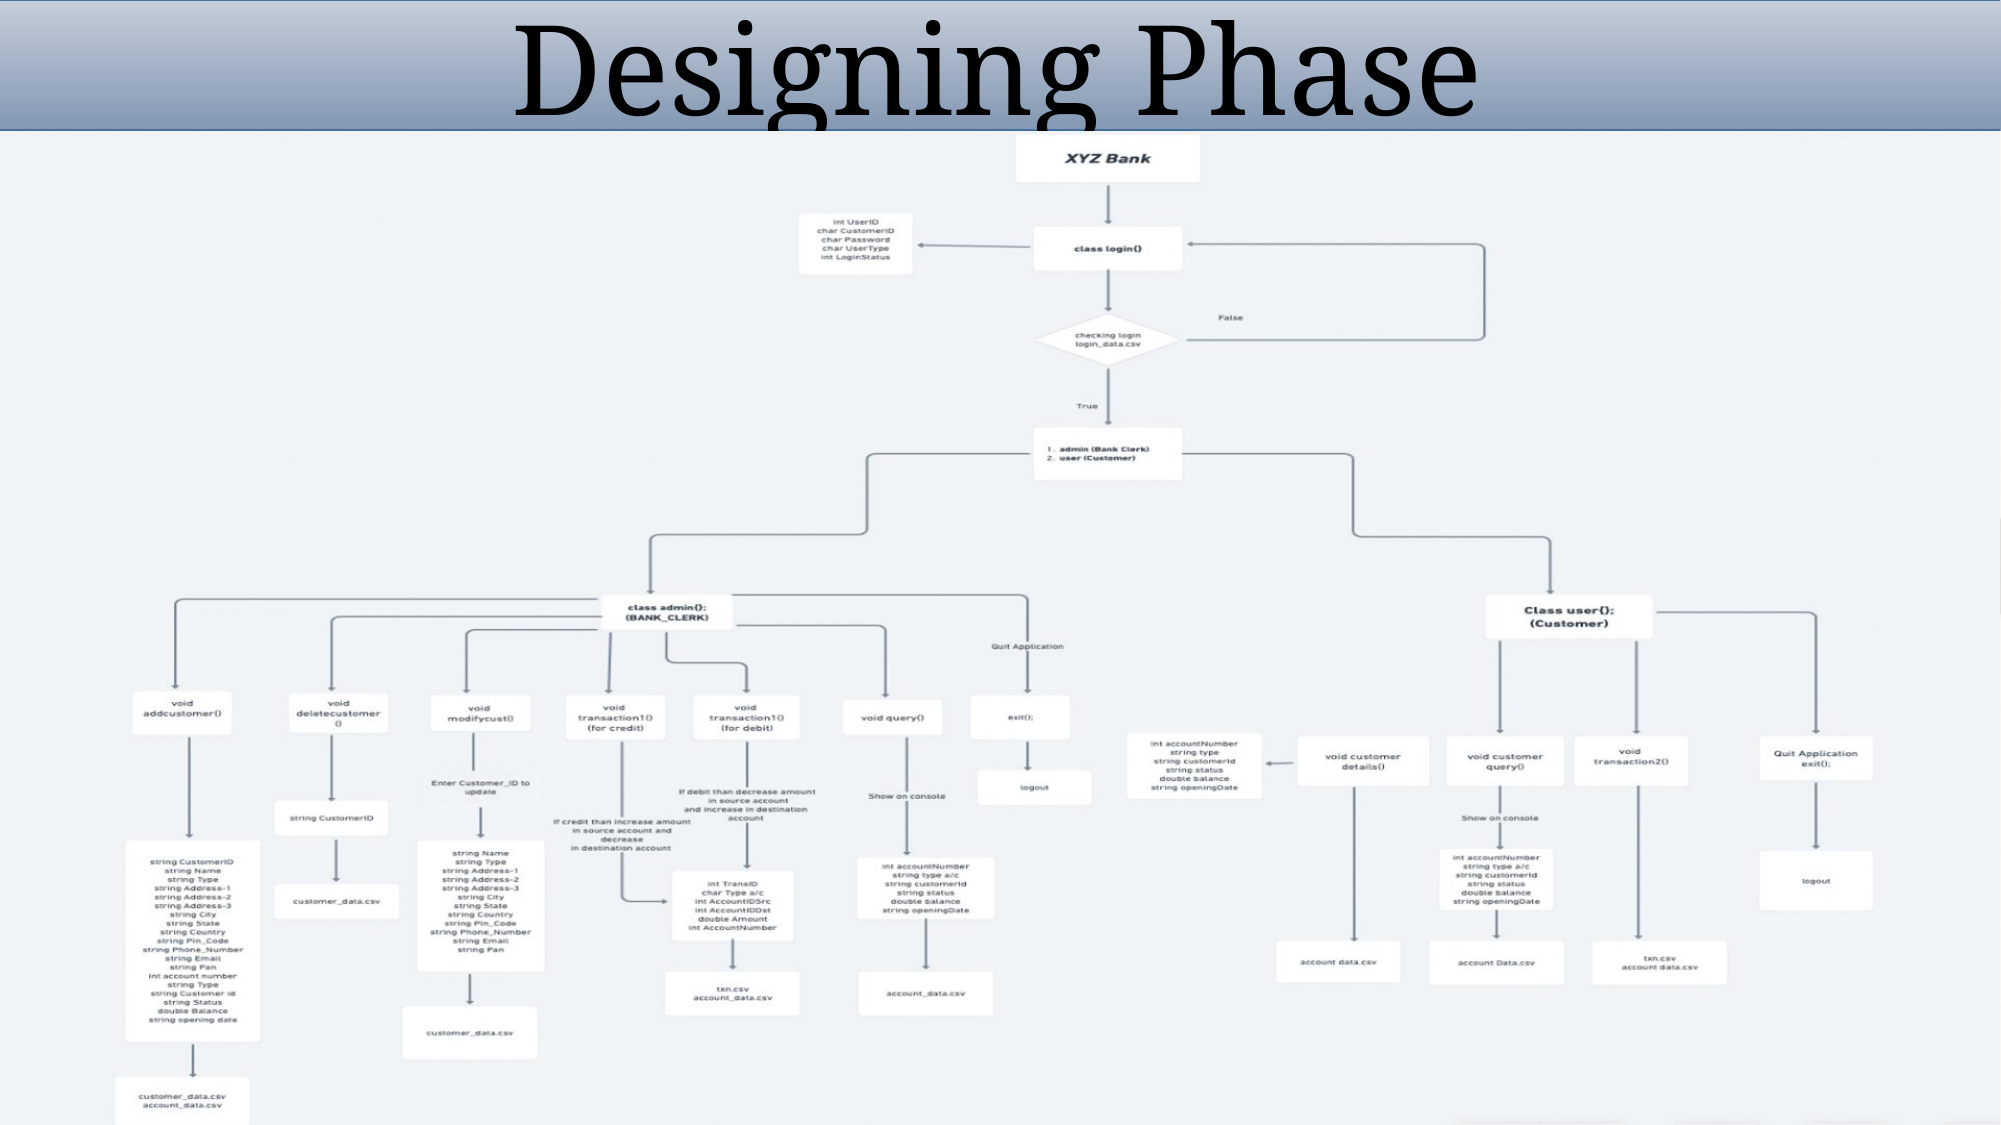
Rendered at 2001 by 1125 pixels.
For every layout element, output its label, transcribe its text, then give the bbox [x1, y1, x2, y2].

picture [0, 0, 2001, 1125]
text_box Designing Phase [0, 0, 2000, 131]
